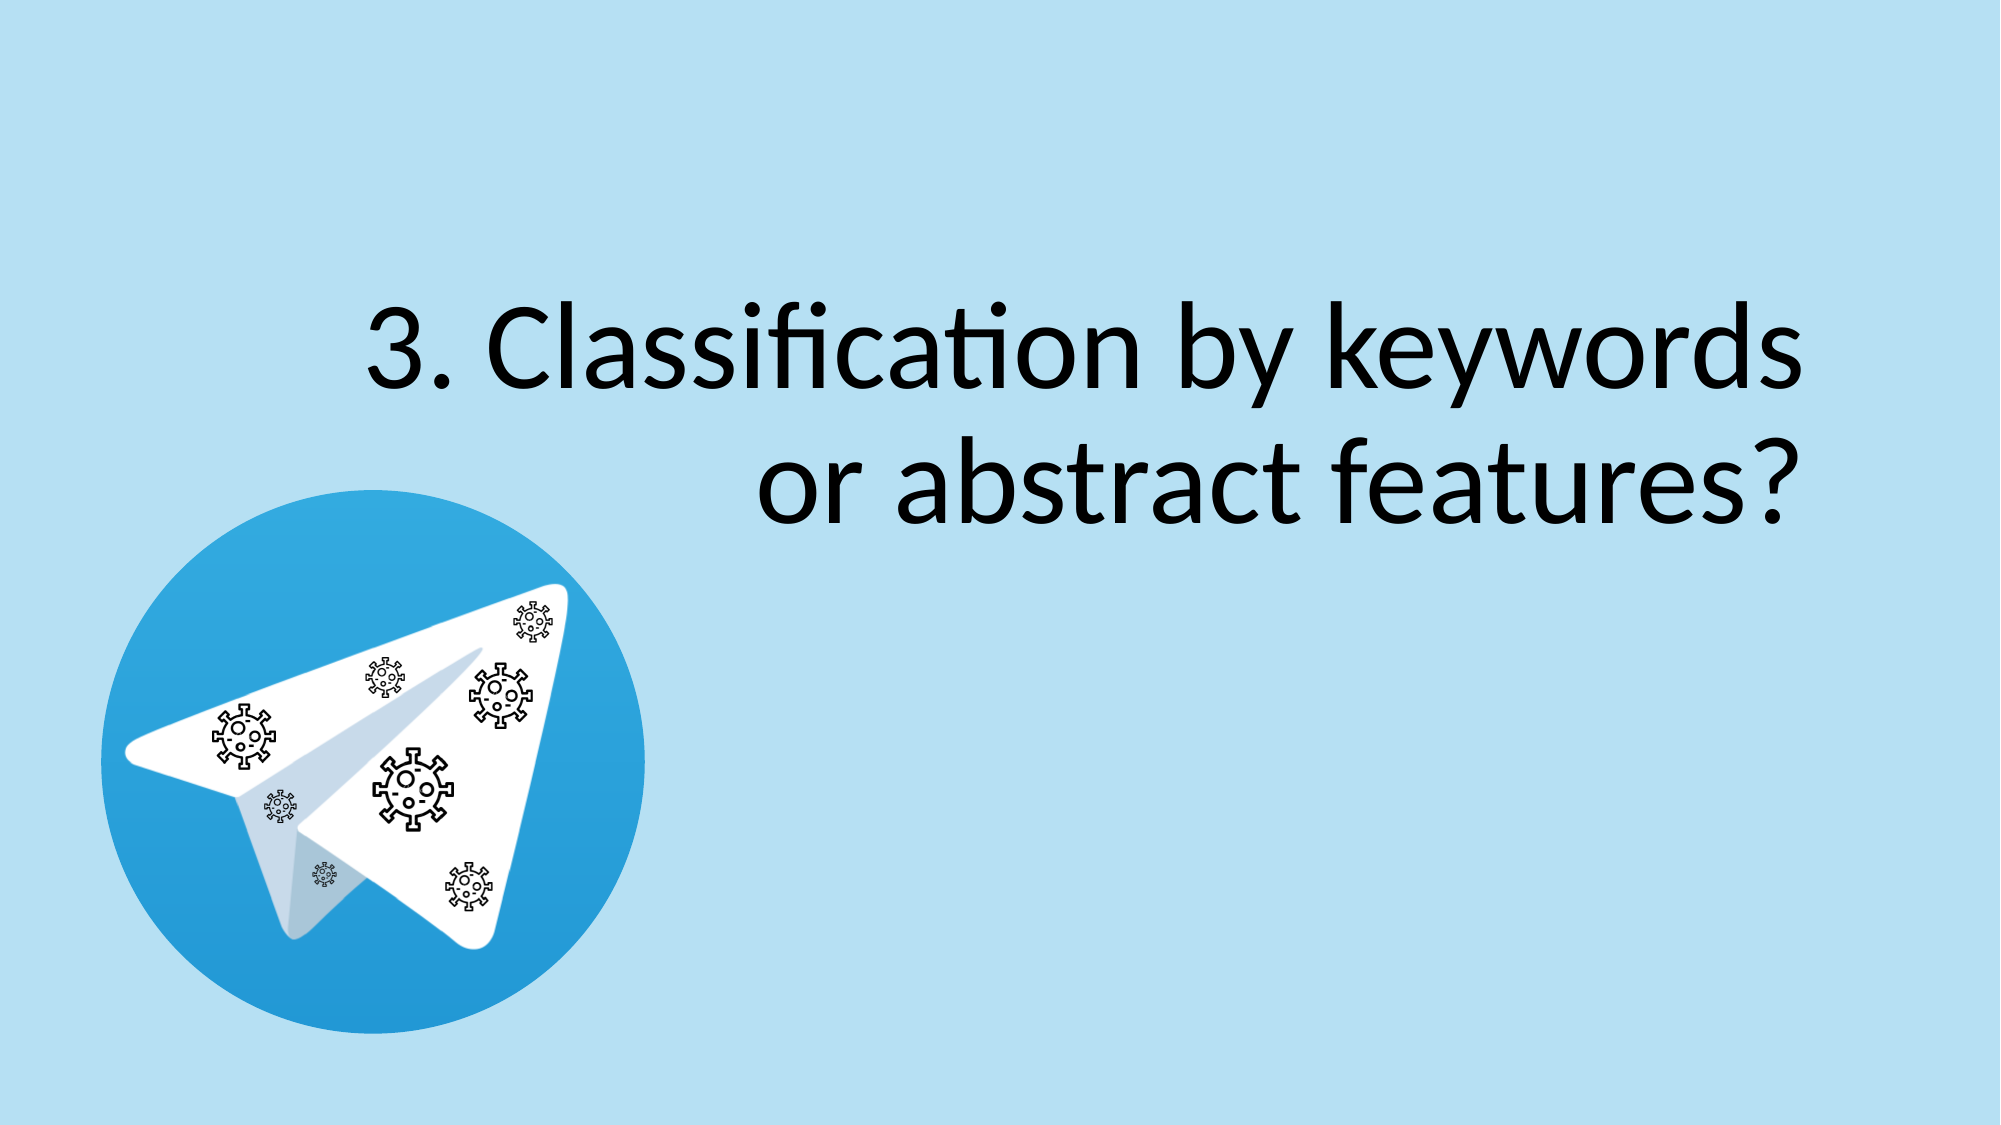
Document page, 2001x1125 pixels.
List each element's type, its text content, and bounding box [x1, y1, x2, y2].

picture [101, 490, 645, 1034]
title 3. Classification by keywords or abstract features? [294, 67, 1875, 558]
